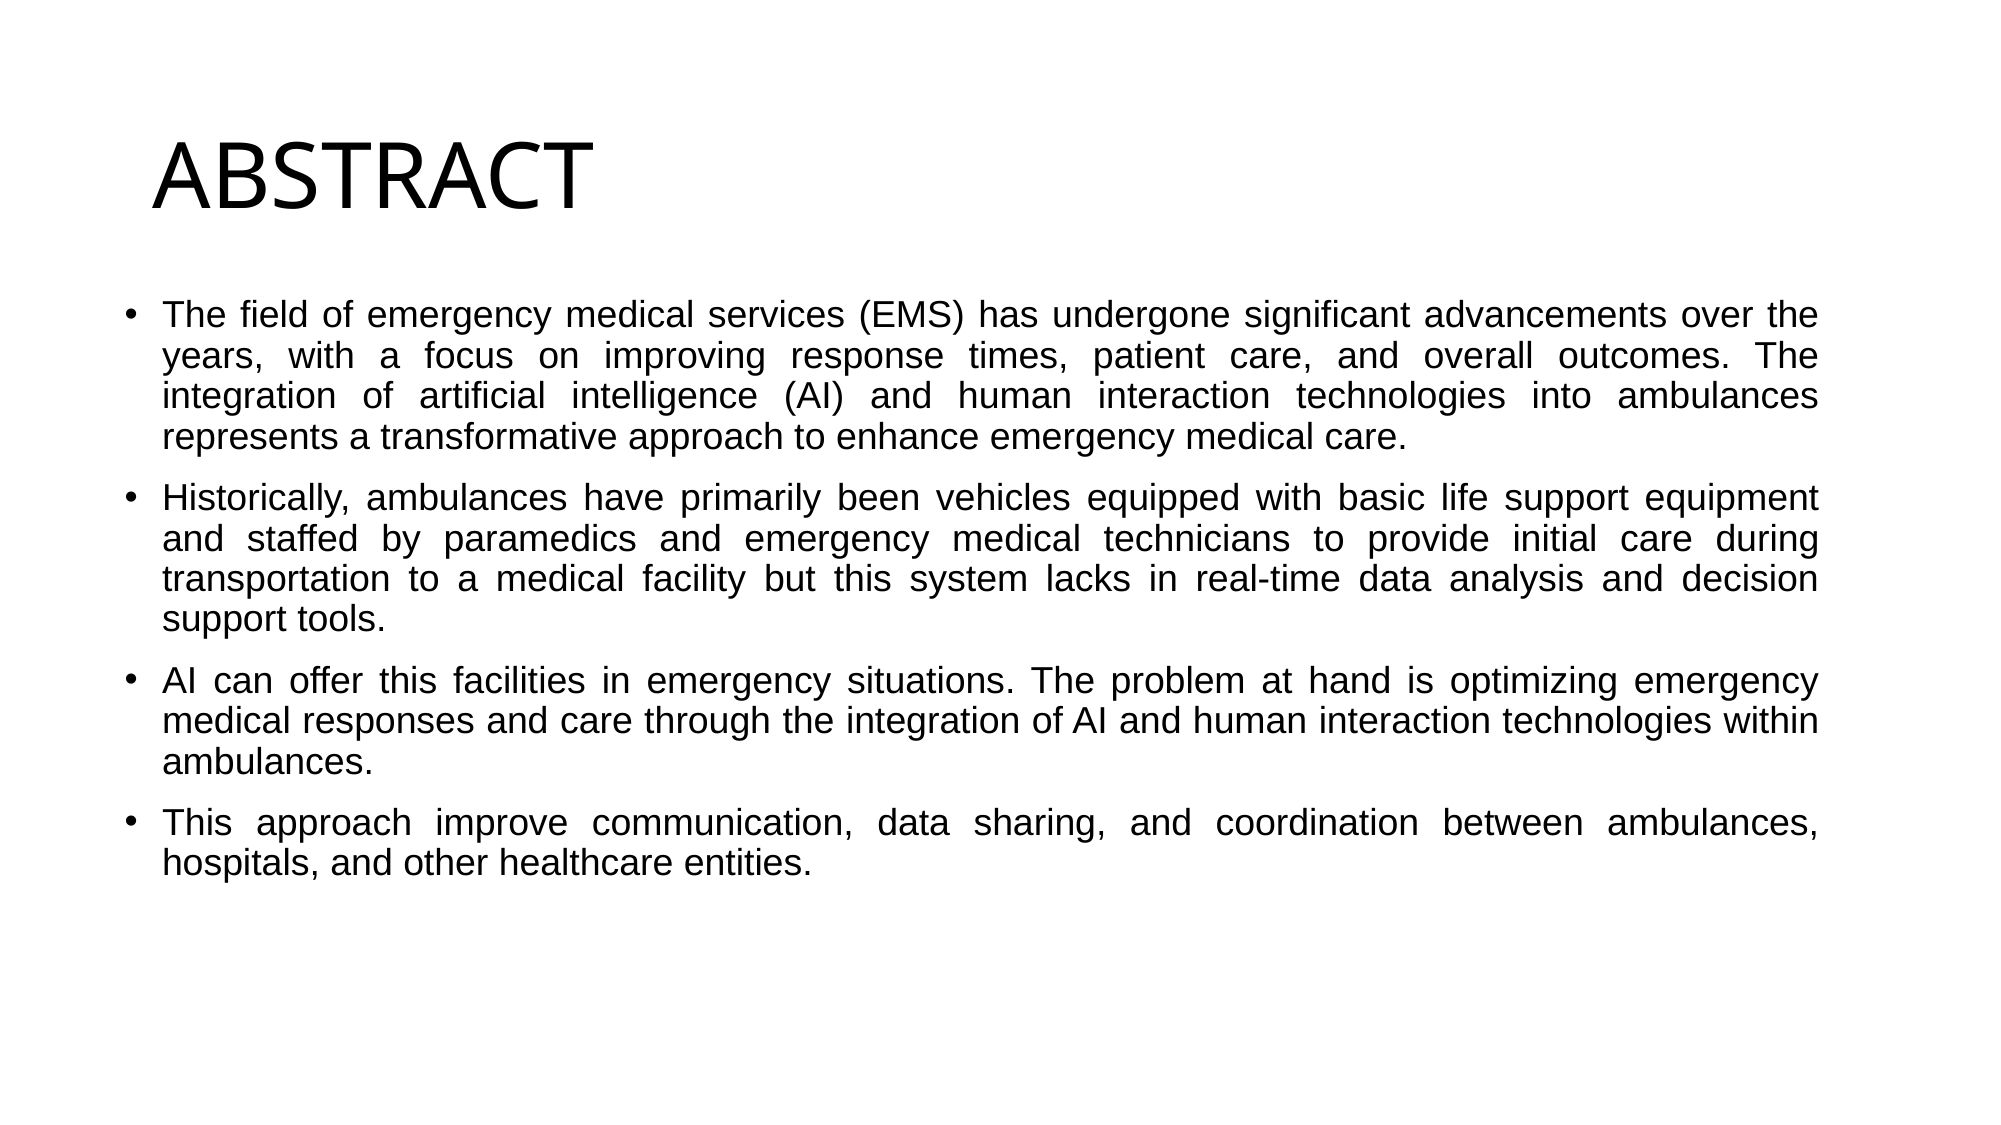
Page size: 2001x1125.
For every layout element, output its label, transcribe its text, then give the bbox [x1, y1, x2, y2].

list The field of emergency medical services (EMS) has undergone significant advancements over the years, with a focus on improving response times, patient care, and overall outcomes. The integration of artificial intelligence (AI) and human interaction technologies into ambulances represents a transformative approach to enhance emergency medical care. Historically, ambulances have primarily been vehicles equipped with basic life support equipment and staffed by paramedics and emergency medical technicians to provide initial care during transportation to a medical facility but this system lacks in real-time data analysis and decision support tools. AI can offer this facilities in emergency situations. The problem at hand is optimizing emergency medical responses and care through the integration of AI and human interaction technologies within ambulances. This approach improve communication, data sharing, and coordination between ambulances, hospitals, and other healthcare entities. [109, 288, 1835, 1014]
title ABSTRACT [137, 70, 1863, 288]
